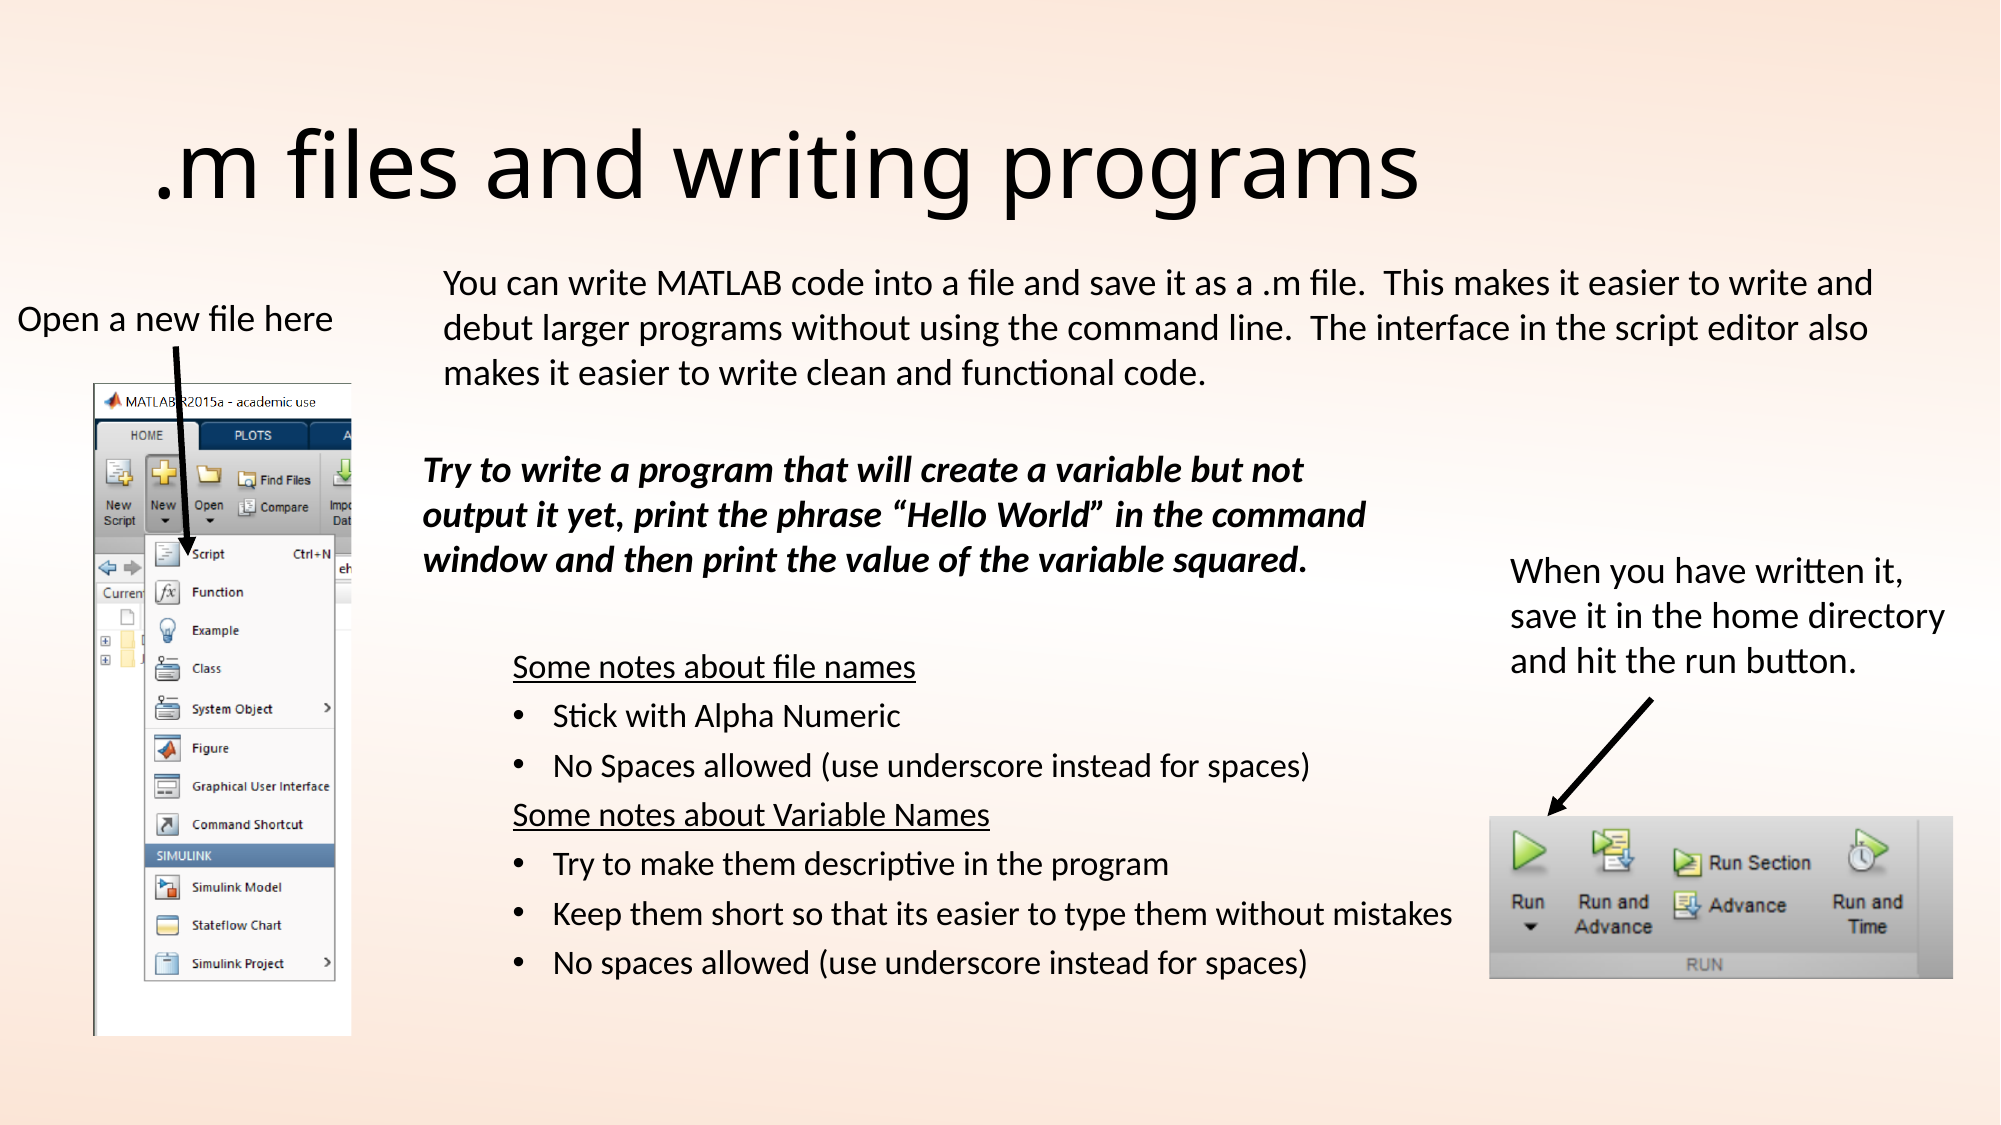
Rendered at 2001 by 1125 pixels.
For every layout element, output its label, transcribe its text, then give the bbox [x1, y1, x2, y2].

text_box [1547, 698, 1652, 817]
picture [93, 383, 352, 1036]
text_box You can write MATLAB code into a file and save it as a .m file. This makes it easier to write and debut larger programs without using the command line. The interface in the script editor also makes it easier to write clean and functional code. [428, 250, 1945, 401]
text_box When you have written it, save it in the home directory and hit the run button. [1495, 538, 1980, 689]
picture [1489, 816, 1954, 979]
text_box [175, 347, 189, 556]
text_box Try to write a program that will create a variable but not output it yet, print the phrase “Hello World” in the command window and then print the value of the variable squared. [407, 438, 1408, 588]
list Some notes about file names Stick with Alpha Numeric No Spaces allowed (use underscore instead for spaces) Some notes about Variable Names Try to make them descriptive in the program Keep them short so that its easier to type them without mistakes No spaces allowed (use underscore instead for spaces) [497, 641, 1587, 991]
text_box Open a new file here [2, 286, 349, 347]
title .m files and writing programs [137, 59, 1863, 278]
